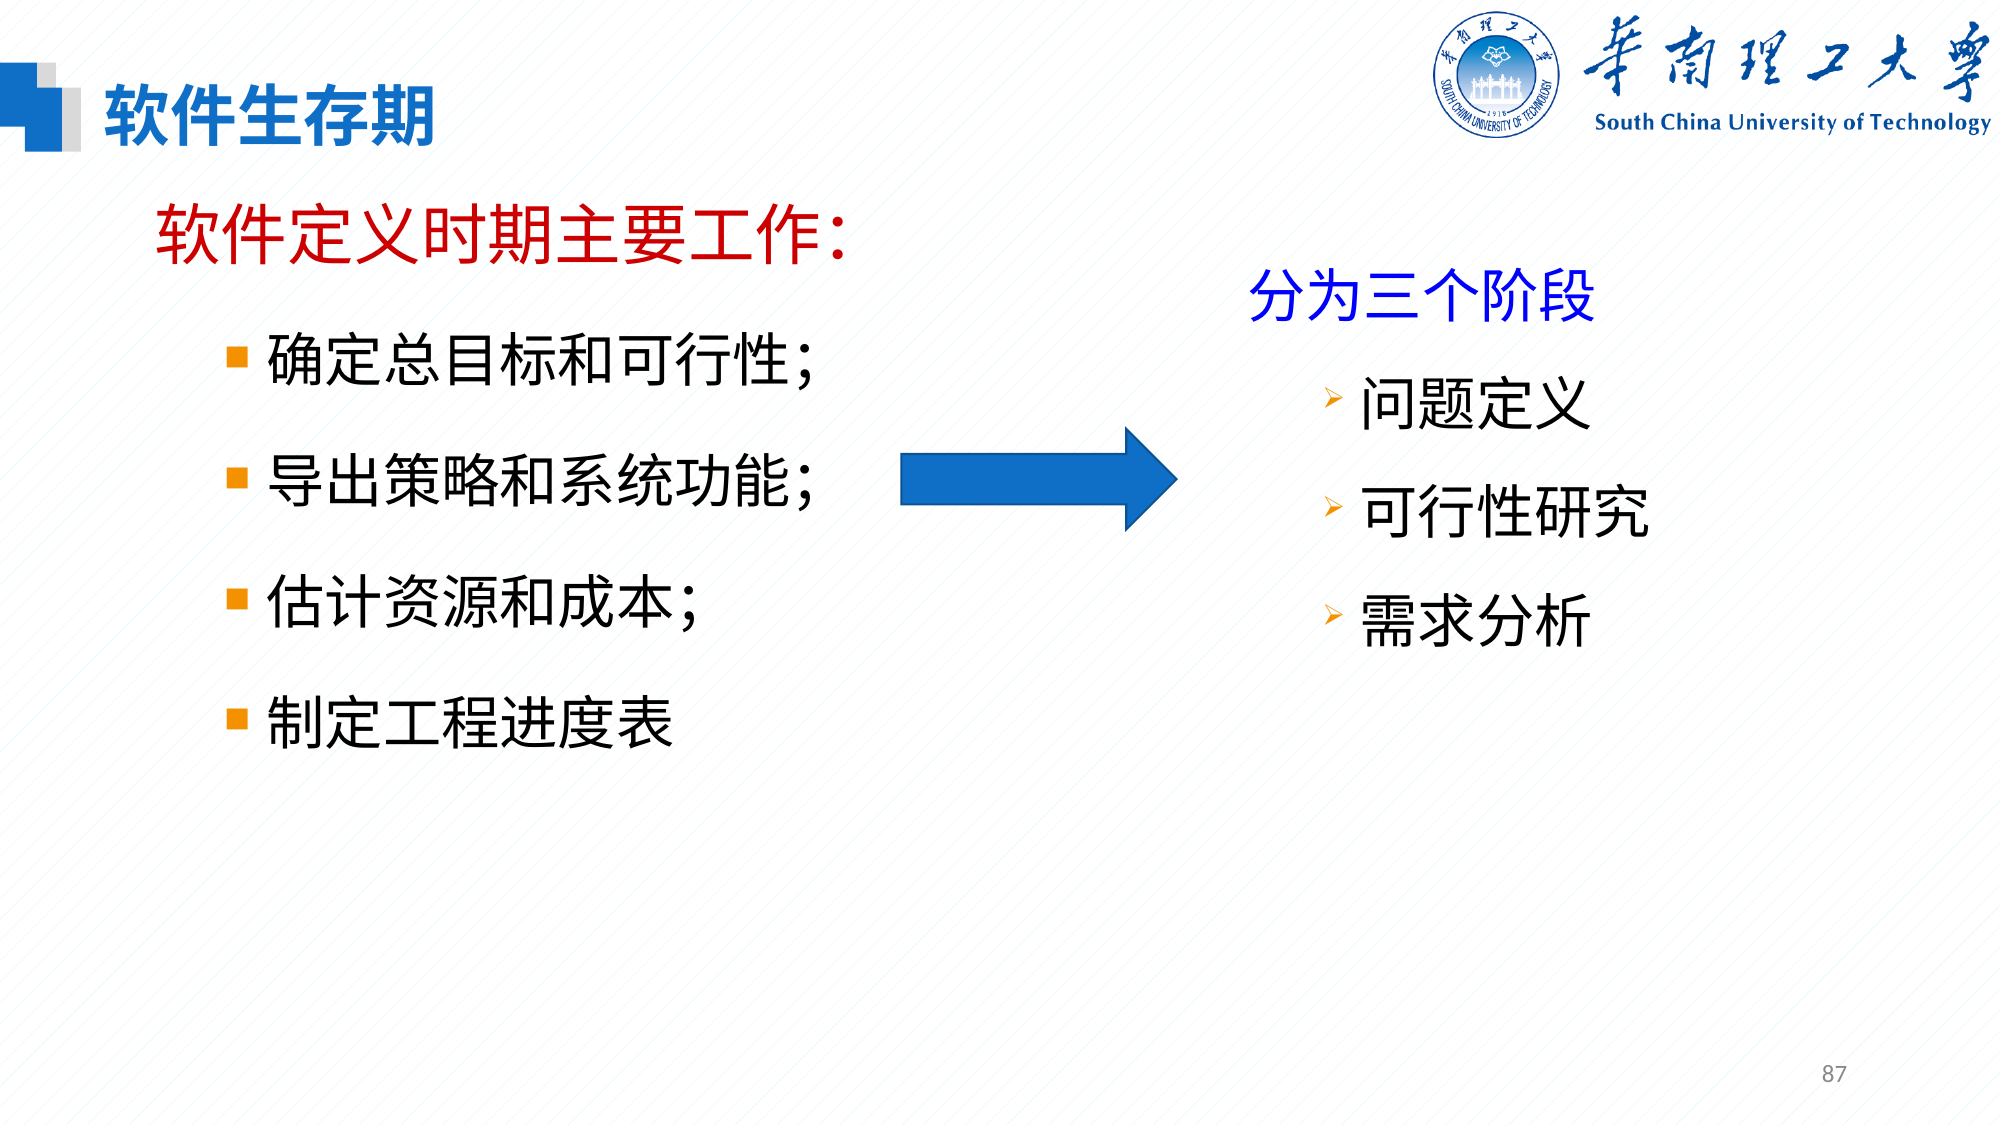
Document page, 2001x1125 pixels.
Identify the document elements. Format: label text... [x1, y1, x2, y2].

picture [1433, 11, 1991, 138]
text_box [900, 426, 1179, 532]
list 软件定义时期主要工作： 确定总目标和可行性； 导出策略和系统功能； 估计资源和成本； 制定工程进度表 [138, 192, 846, 907]
text_box 分为三个阶段 问题定义 可行性研究 需求分析 [1232, 248, 1939, 963]
text_box 软件生存期 [88, 65, 1263, 161]
slide_number 87 [1412, 1042, 1863, 1103]
